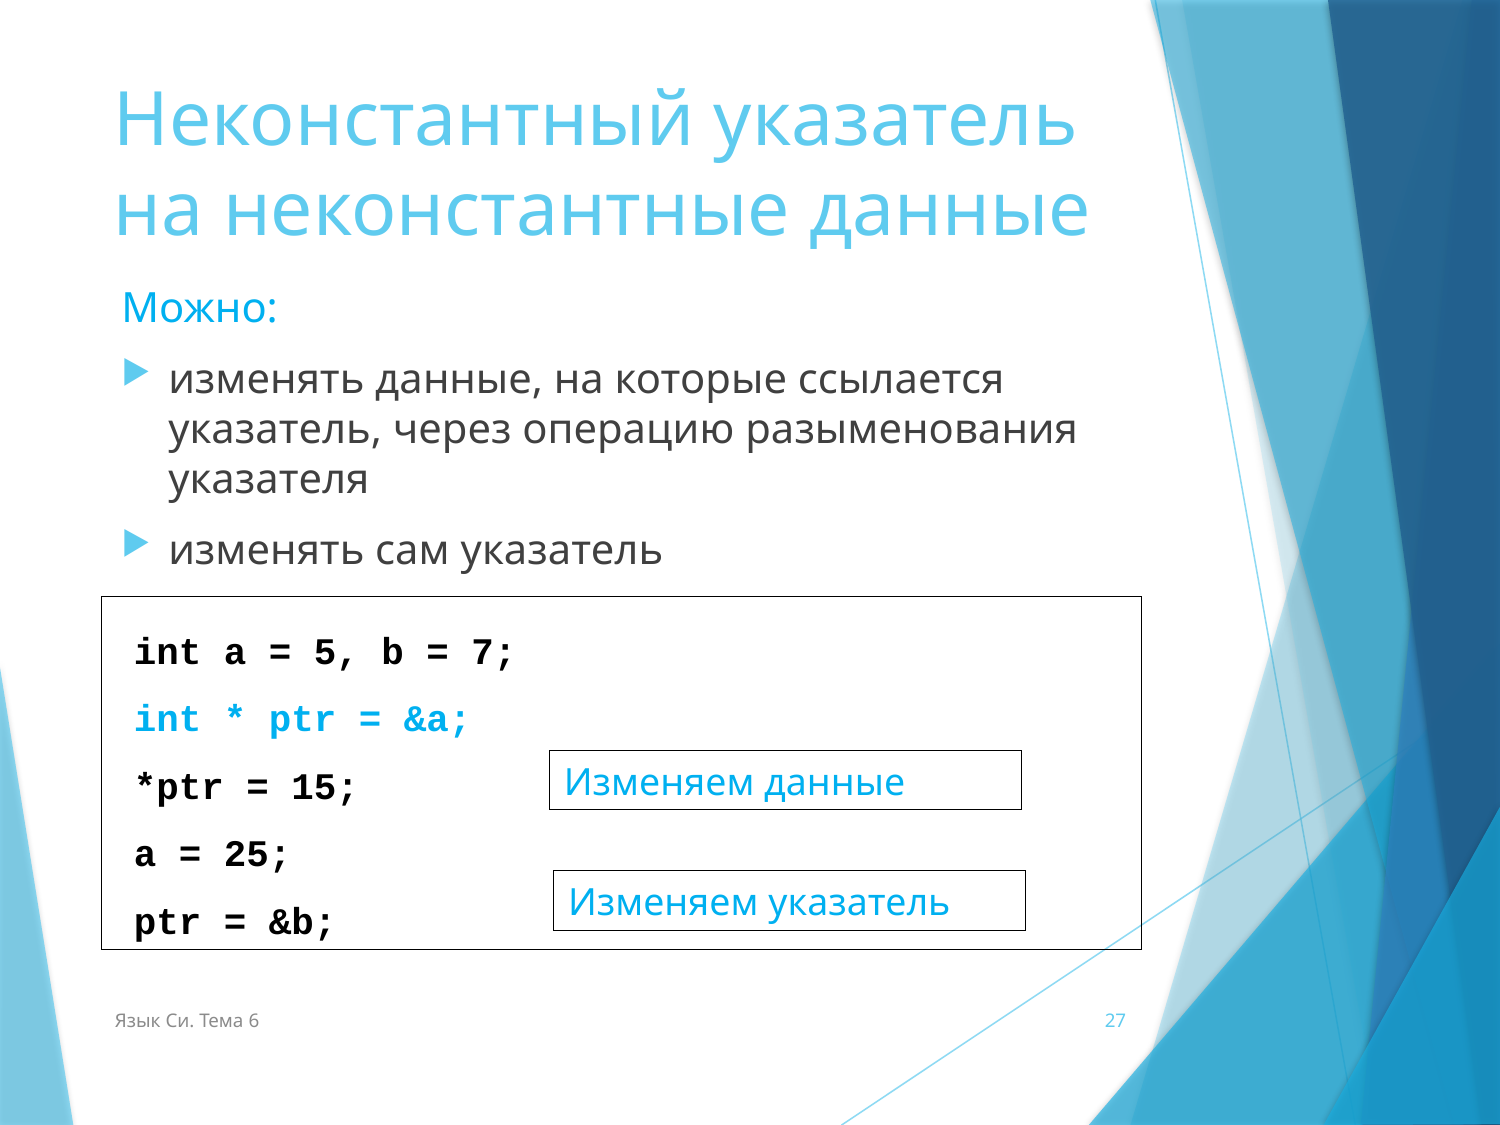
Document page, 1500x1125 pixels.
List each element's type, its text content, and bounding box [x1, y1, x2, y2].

text_box Изменяем указатель [553, 870, 1026, 931]
text_box Изменяем данные [549, 750, 1022, 810]
footer Язык Си. Тема 6 [99, 991, 859, 1051]
title Неконстантный указатель на неконстантные данные [98, 63, 1141, 273]
slide_number 27 [1057, 991, 1142, 1051]
text_box int a = 5, b = 7; int * ptr = &a; *ptr = 15; a = 25; ptr = &b; [101, 596, 1142, 950]
list Можно: изменять данные, на которые ссылается указатель, через операцию разыменования указателя изменять сам указатель [88, 273, 1223, 593]
